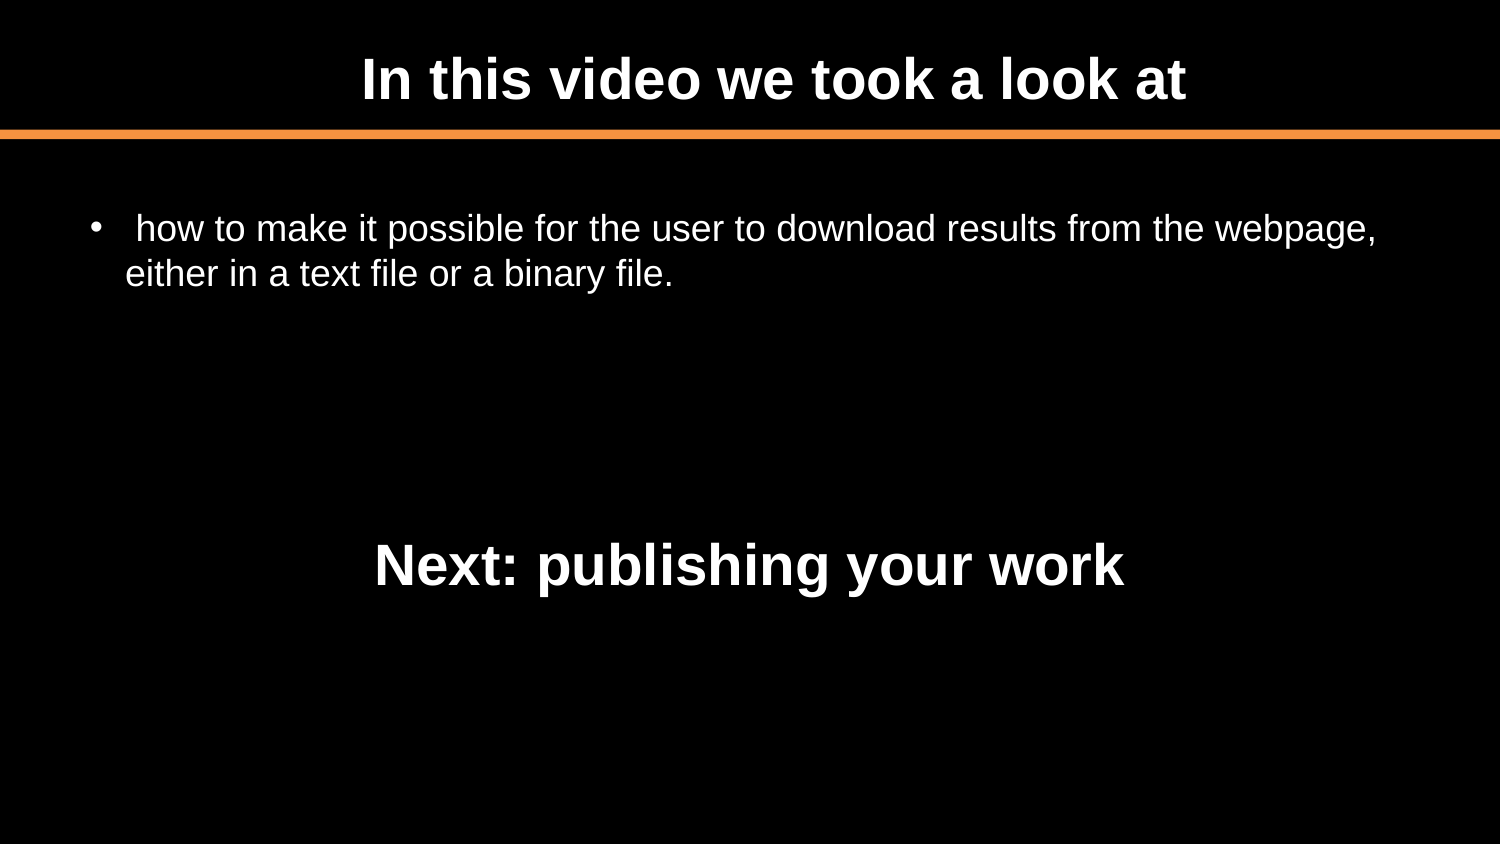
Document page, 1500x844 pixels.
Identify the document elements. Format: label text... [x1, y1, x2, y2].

text_box how to make it possible for the user to download results from the webpage, either in a text file or a binary file. [75, 196, 1425, 754]
text_box In this video we took a look at [149, 34, 1400, 119]
text_box Next: publishing your work [359, 519, 1141, 600]
